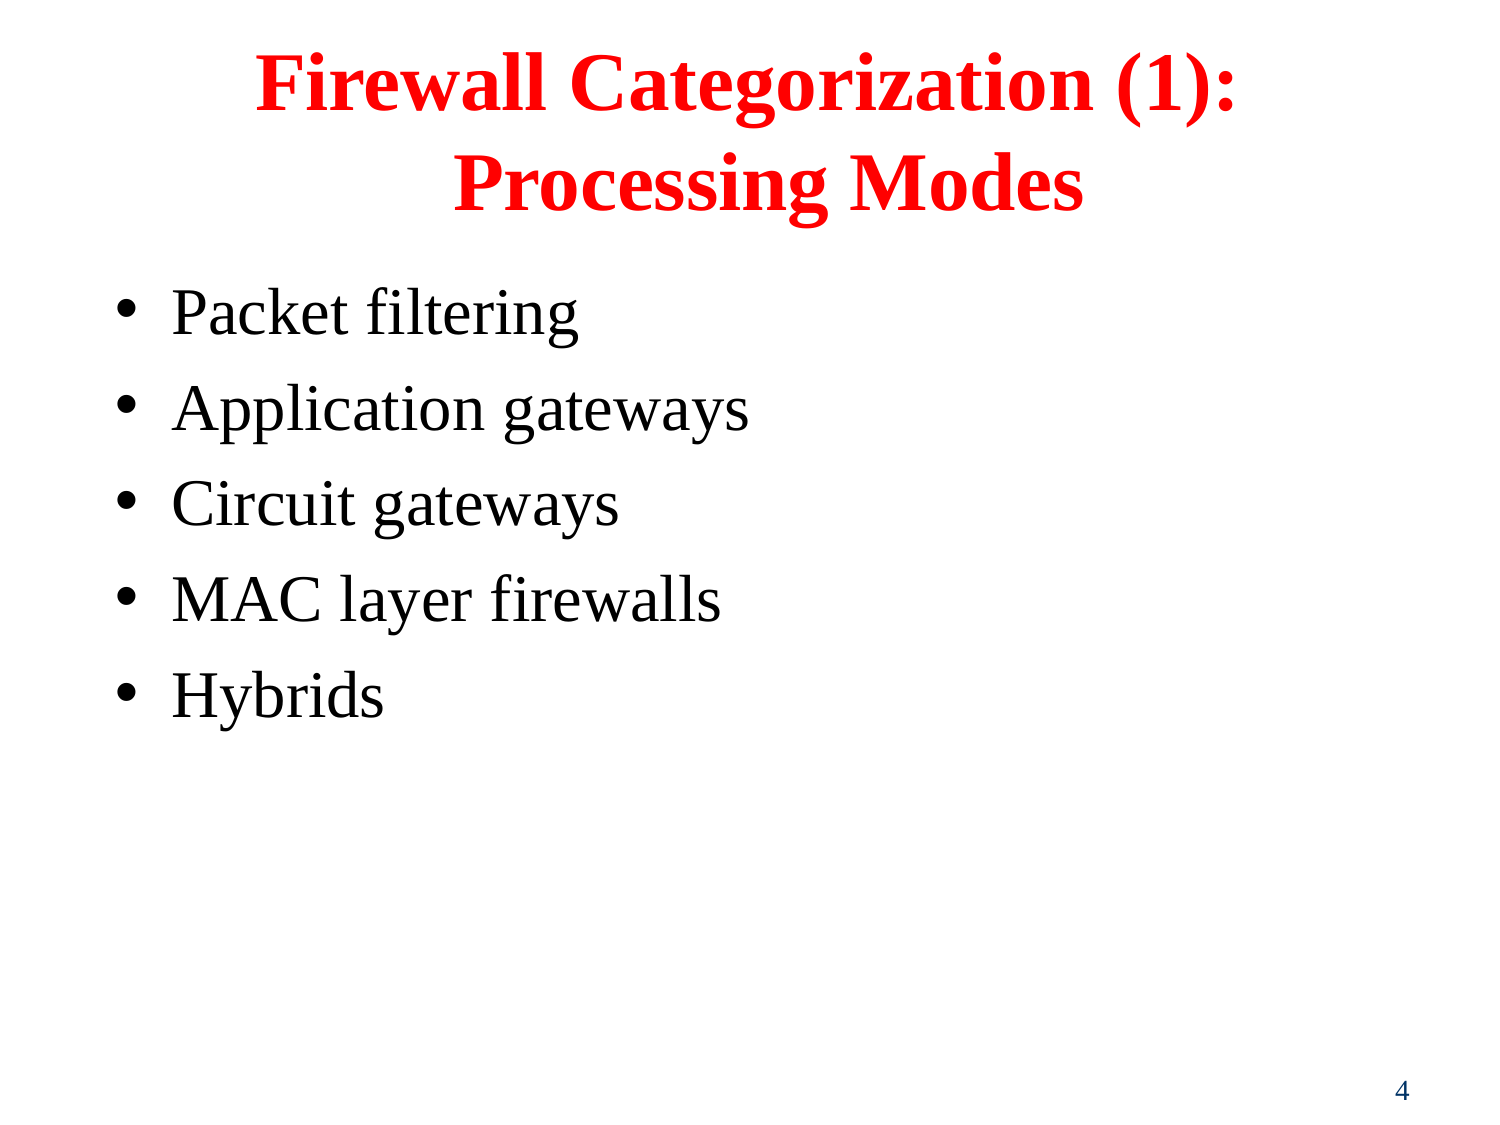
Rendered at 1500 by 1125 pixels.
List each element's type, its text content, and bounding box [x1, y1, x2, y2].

slide_number 1 [1374, 1071, 1417, 1125]
title Firewall Categorization (1): Processing Modes [253, 24, 1247, 227]
text_box Packet filtering Application gateways Circuit gateways MAC layer firewalls Hybrids [112, 249, 754, 732]
